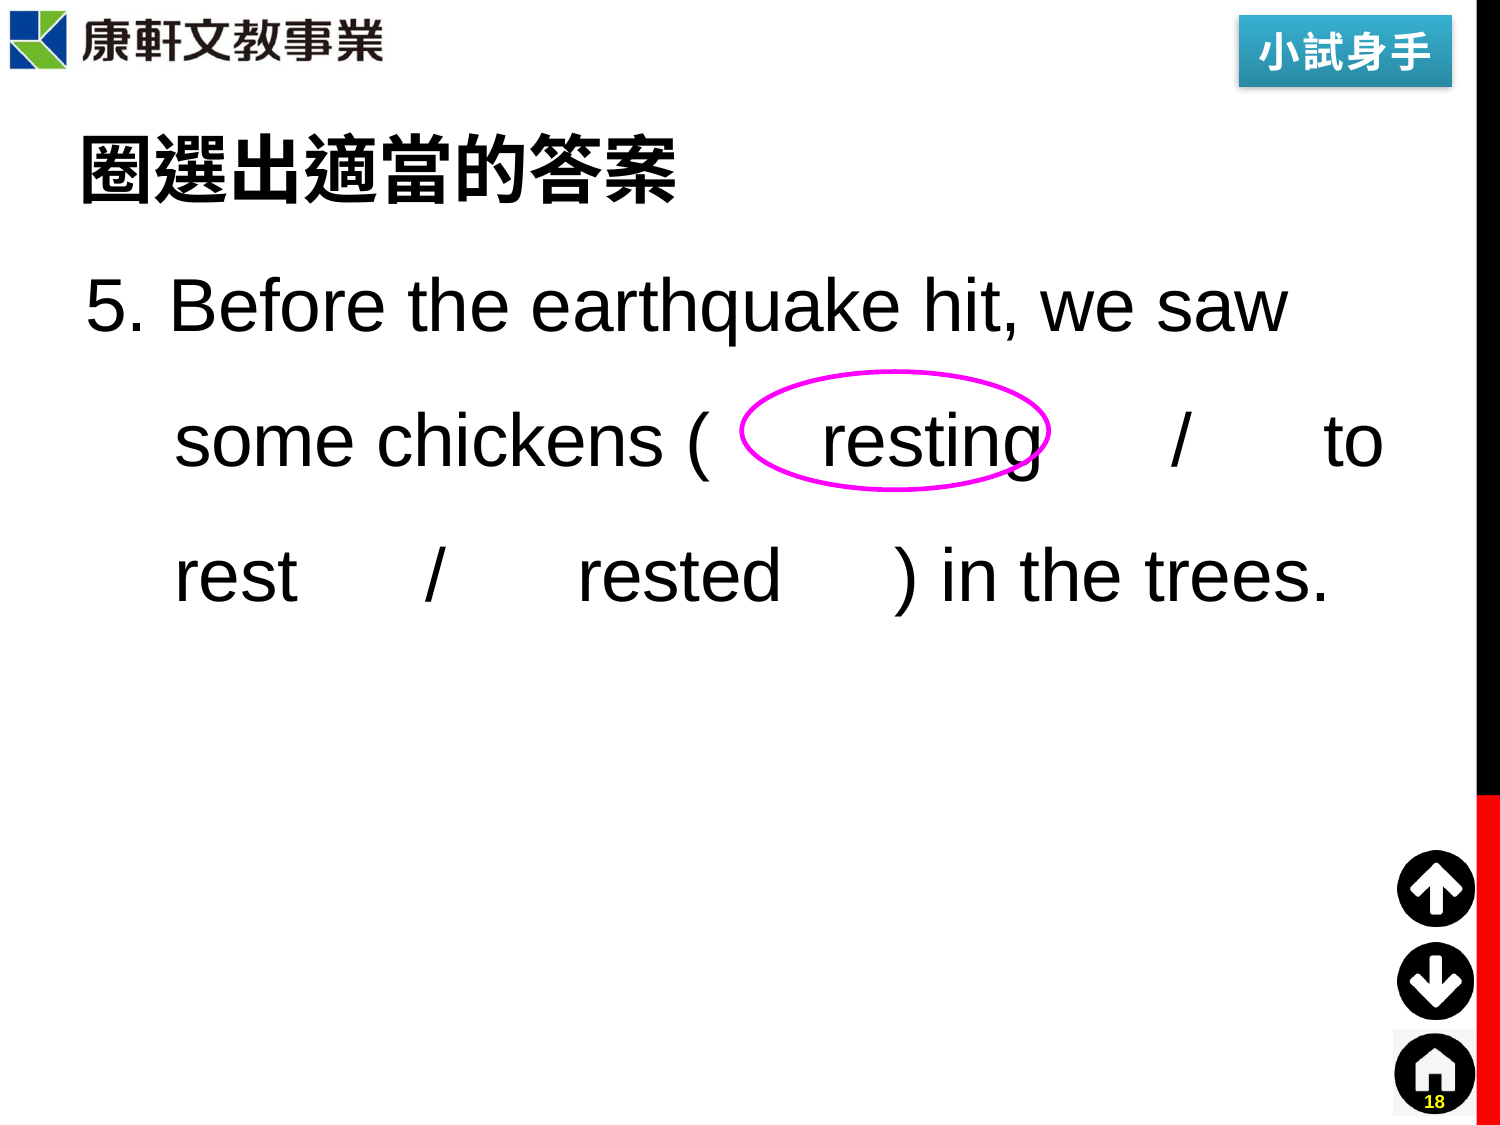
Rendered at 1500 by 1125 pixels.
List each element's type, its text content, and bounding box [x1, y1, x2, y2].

picture [1393, 1029, 1476, 1116]
picture [1396, 942, 1475, 1020]
text_box [739, 369, 1051, 492]
text_box 圈選出適當的答案 [63, 122, 1429, 221]
text_box 5. Before the earthquake hit, we saw some chickens ( resting / to rest / rested ) in the trees. [70, 203, 1476, 624]
picture [8, 9, 387, 70]
picture [1397, 850, 1475, 928]
text_box 小試身手 [1239, 15, 1452, 87]
